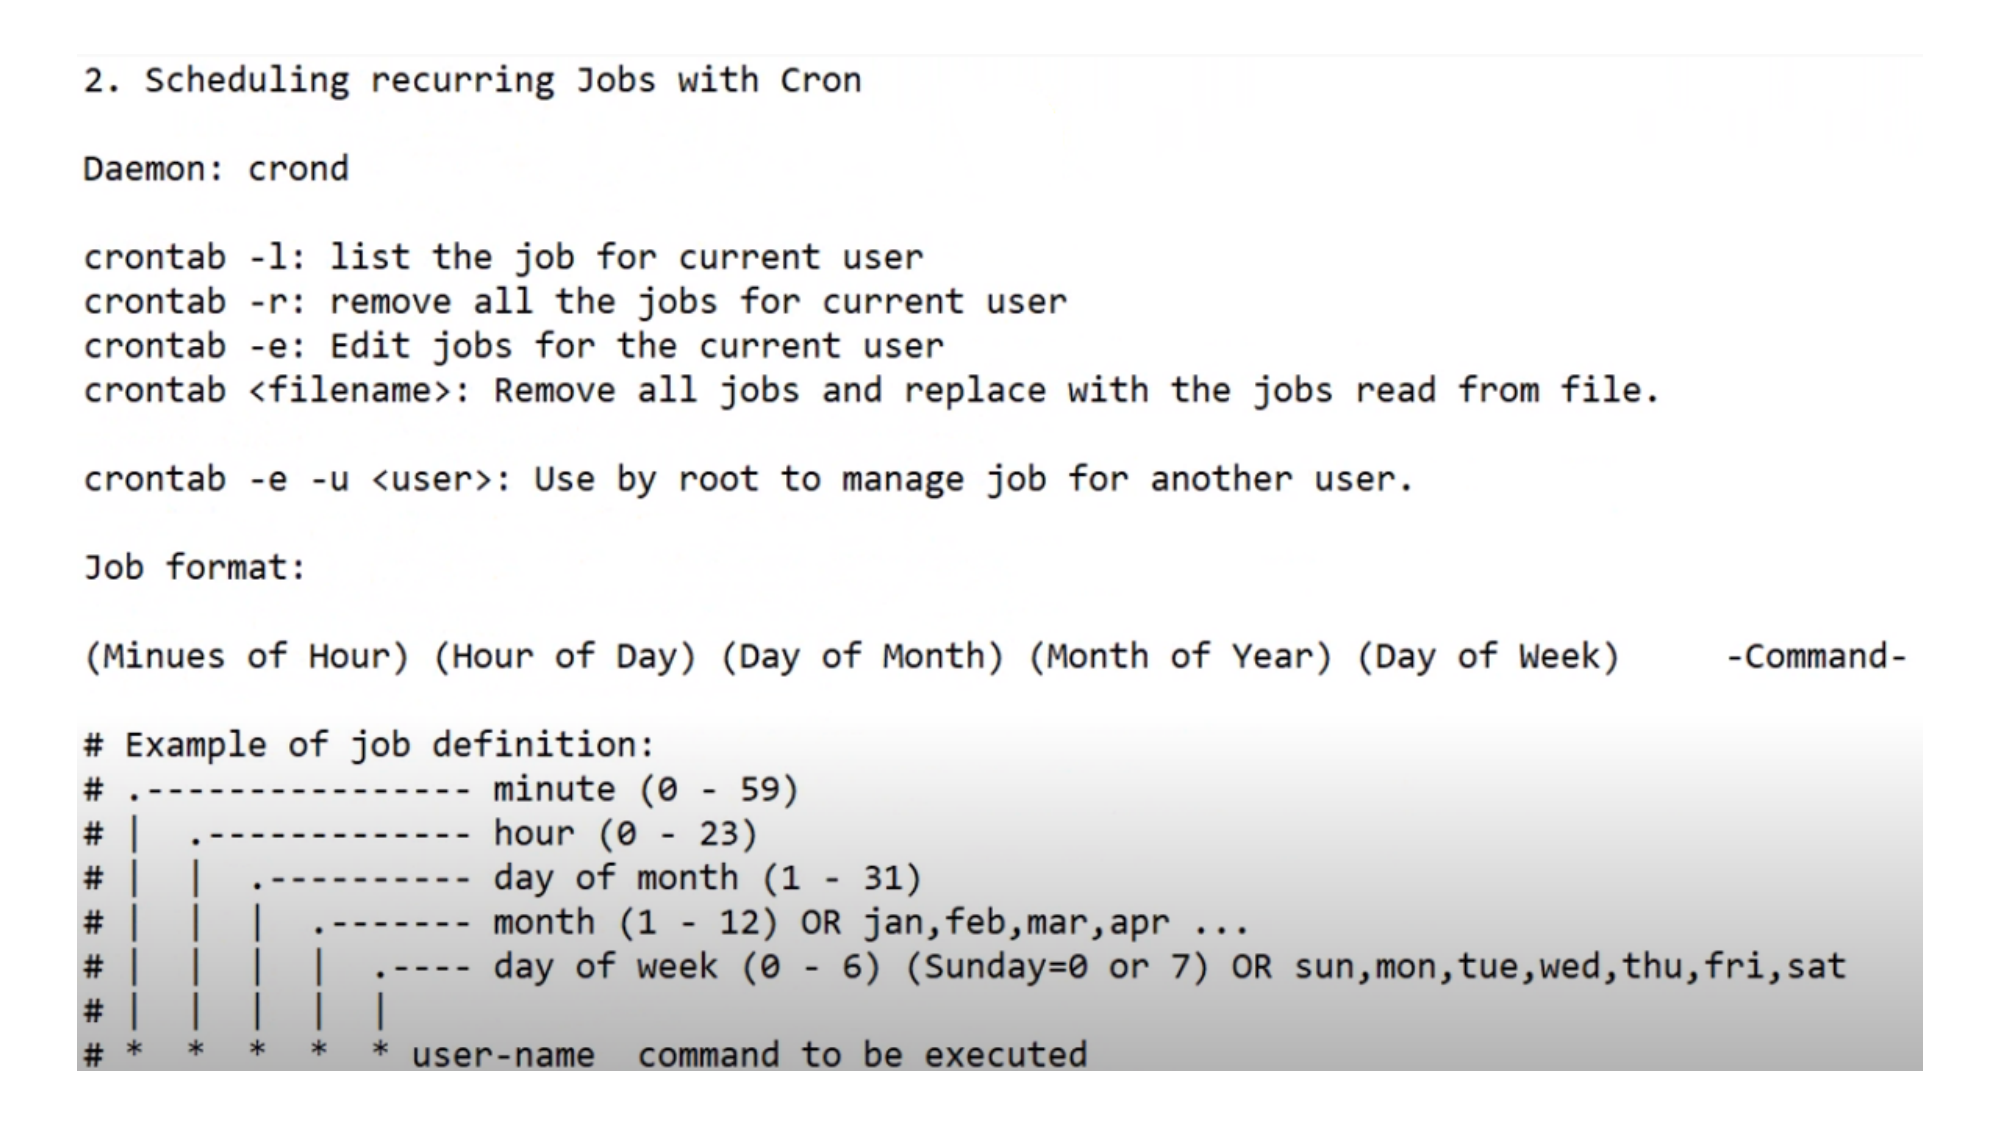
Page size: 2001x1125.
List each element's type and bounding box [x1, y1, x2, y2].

picture [77, 54, 1923, 1071]
